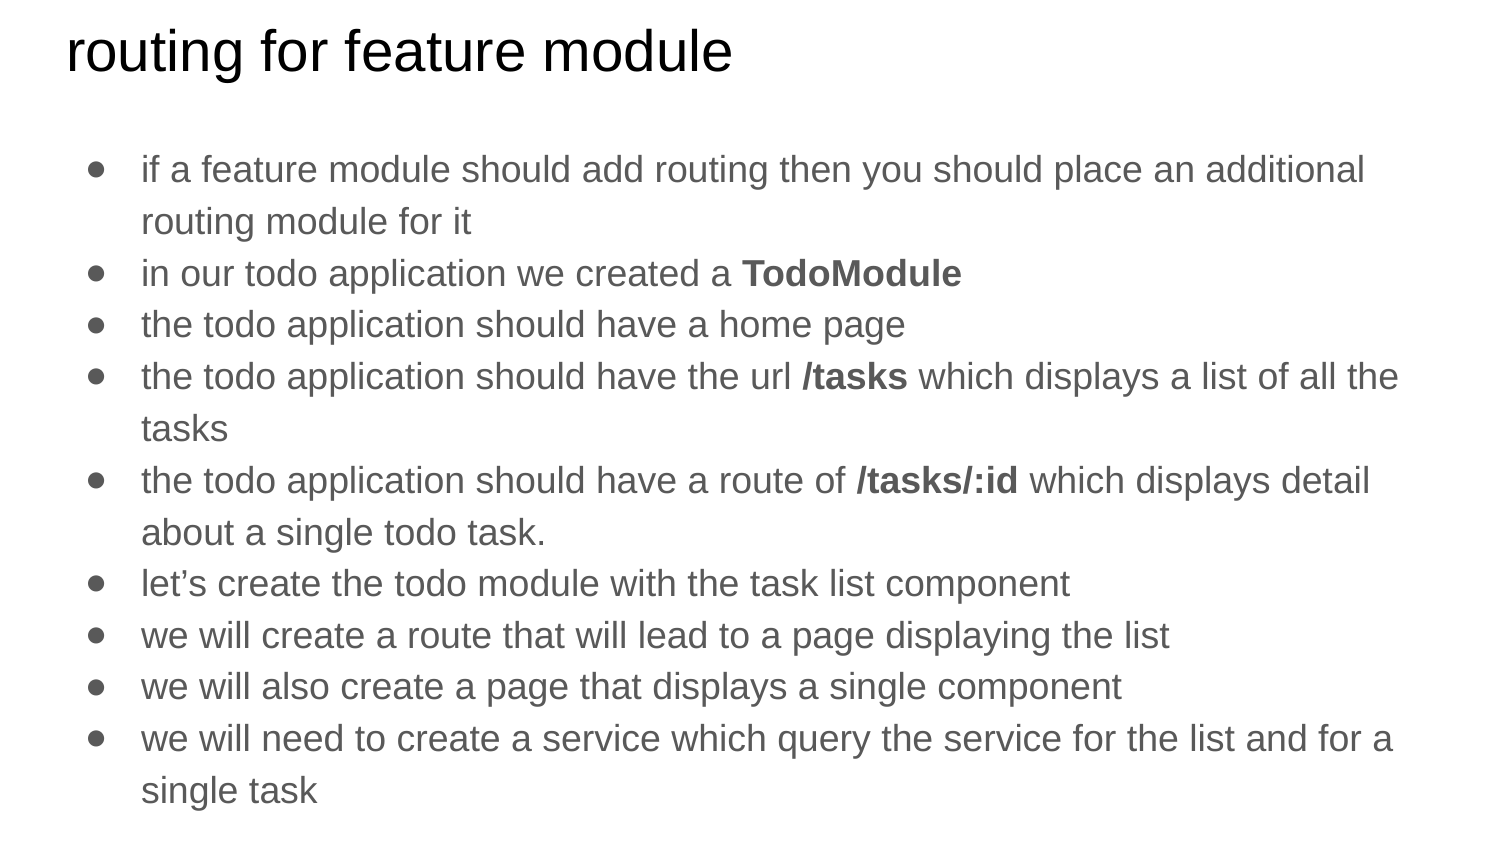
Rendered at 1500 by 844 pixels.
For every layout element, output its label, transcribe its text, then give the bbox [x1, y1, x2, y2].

list if a feature module should add routing then you should place an additional routing module for it in our todo application we created a TodoModule the todo application should have a home page the todo application should have the url /tasks which displays a list of all the tasks the todo application should have a route of /tasks/:id which displays detail about a single todo task. let’s create the todo module with the task list component we will create a route that will lead to a page displaying the list we will also create a page that displays a single component we will need to create a service which query the service for the list and for a single task [51, 123, 1449, 712]
title routing for feature module [51, 0, 1449, 92]
